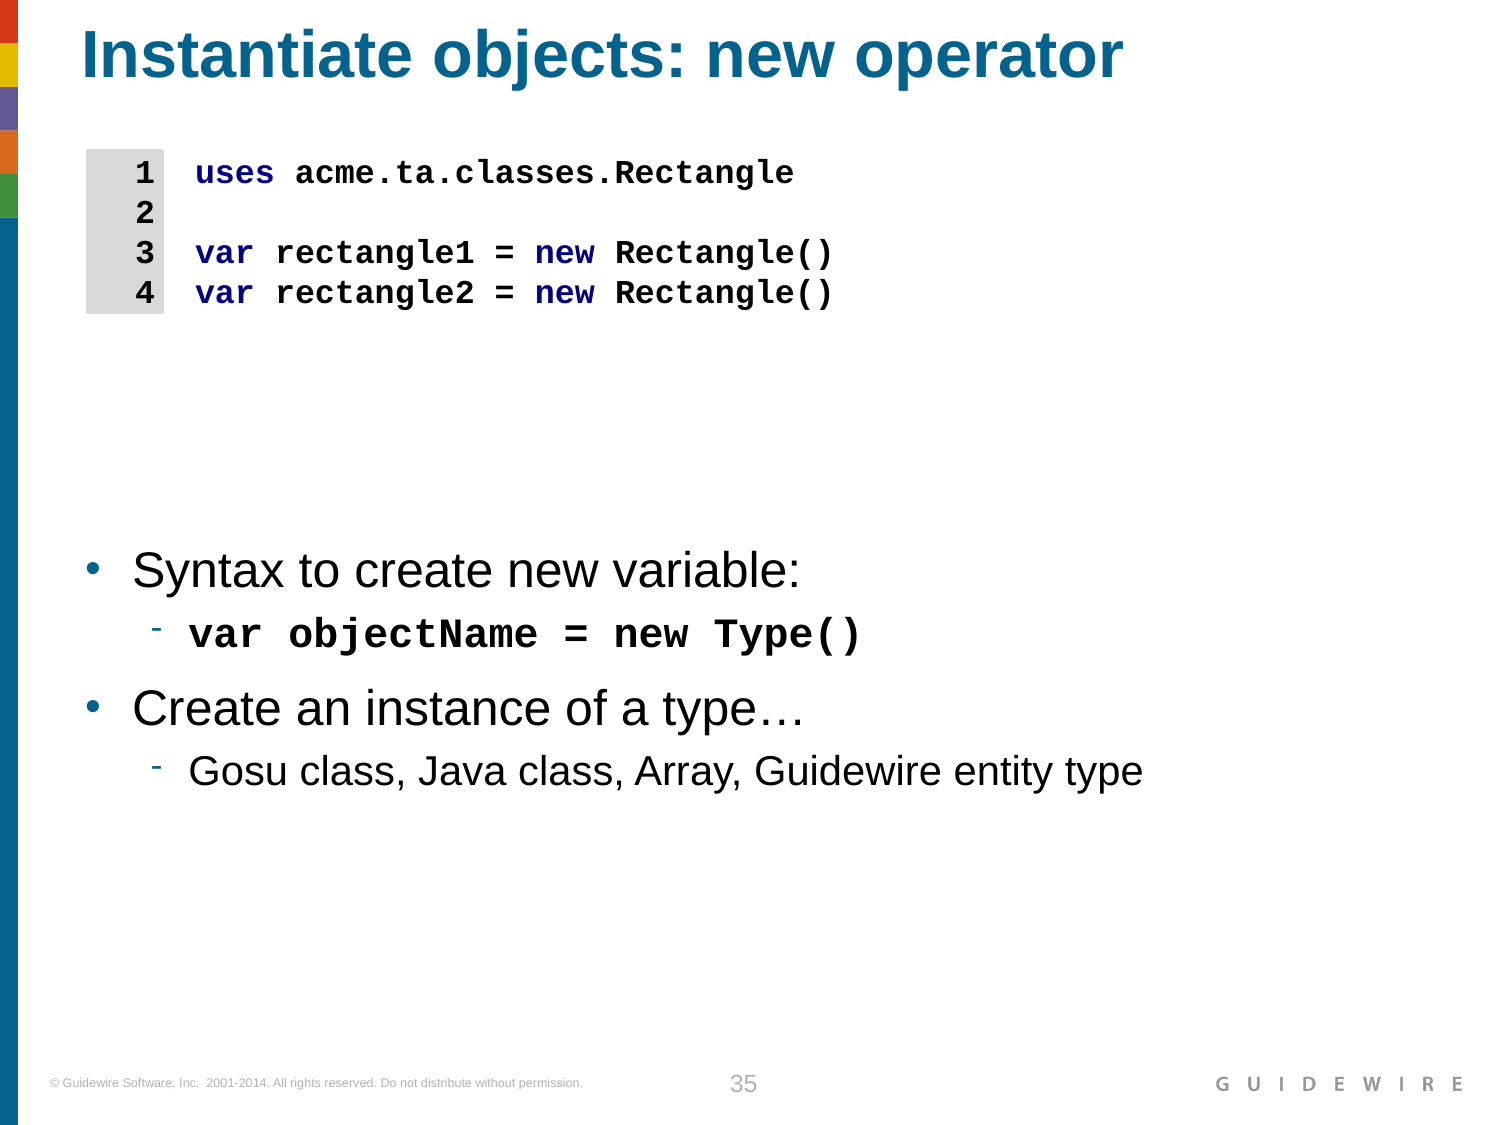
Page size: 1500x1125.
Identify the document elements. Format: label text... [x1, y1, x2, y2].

list Syntax to create new variable: var objectName = new Type() Create an instance of a type… Gosu class, Java class, Array, Guidewire entity type [85, 537, 1450, 1050]
picture [1215, 1073, 1480, 1096]
title Instantiate objects: new operator [81, 19, 1446, 142]
text_box 1 uses acme.ta.classes.Rectangle 2 3 var rectangle1 = new Rectangle() 4 var rectangle2 = new Rectangle() [74, 149, 1413, 554]
